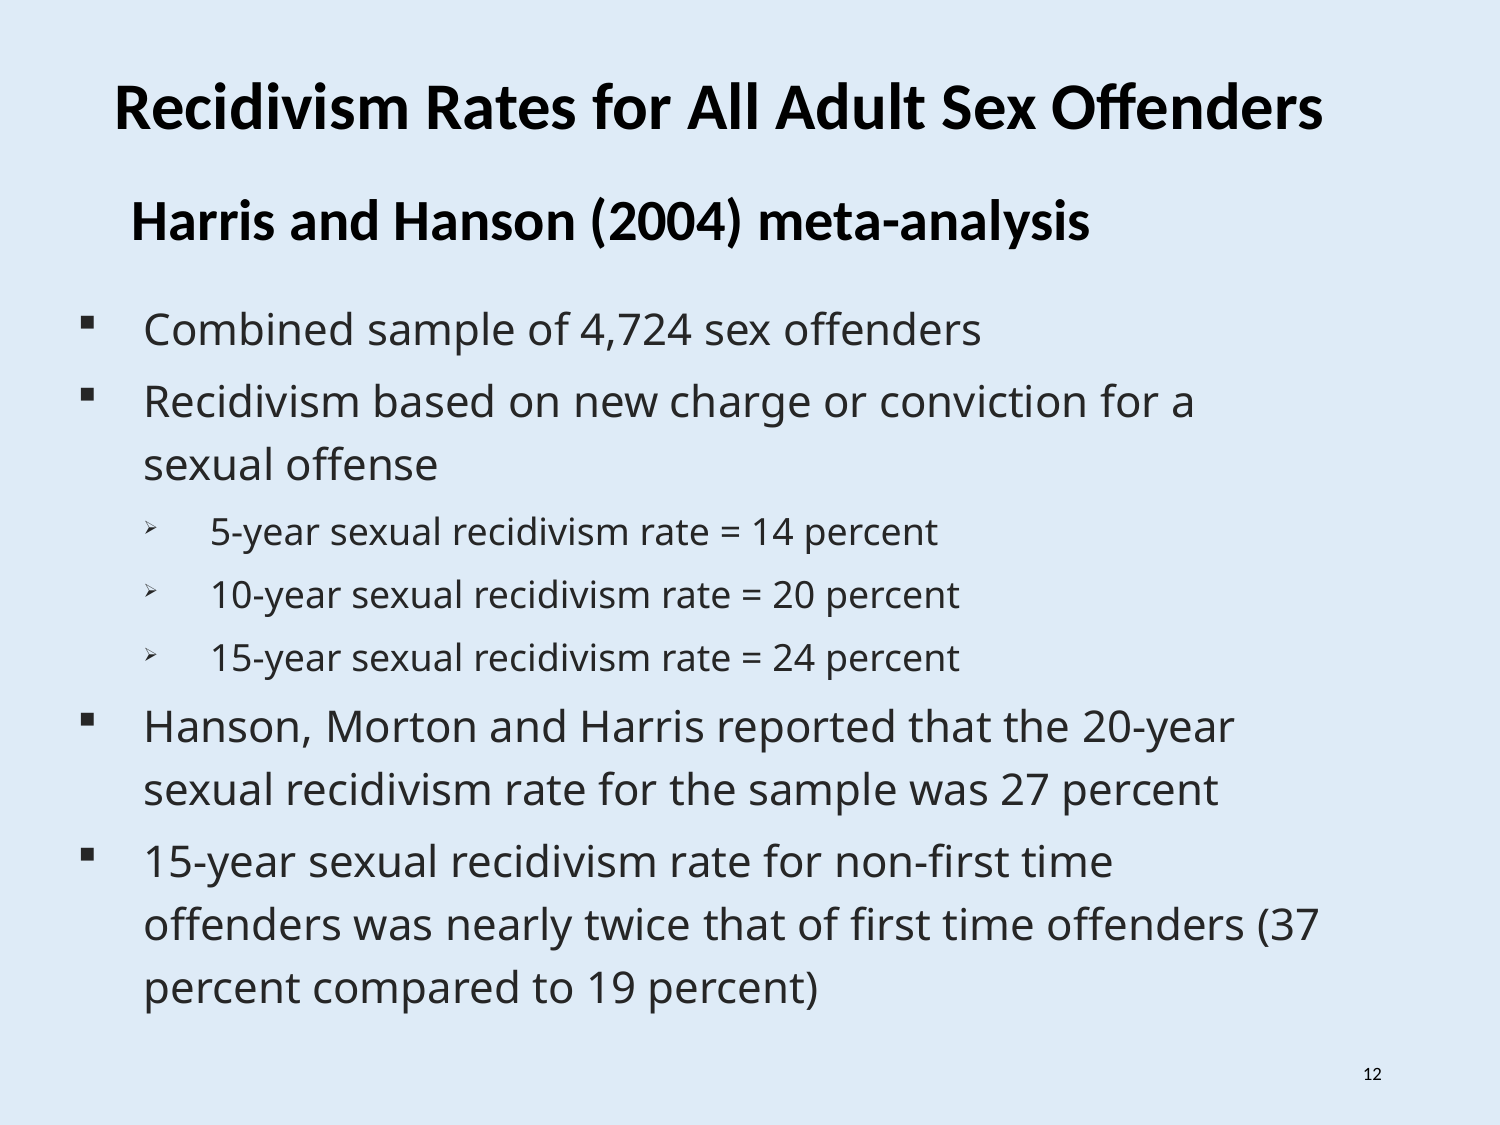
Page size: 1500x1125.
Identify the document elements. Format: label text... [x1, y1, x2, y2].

text_box Combined sample of 4,724 sex offenders Recidivism based on new charge or conviction for a sexual offense 5-year sexual recidivism rate = 14 percent 10-year sexual recidivism rate = 20 percent 15-year sexual recidivism rate = 24 percent Hanson, Morton and Harris reported that the 20-year sexual recidivism rate for the sample was 27 percent 15-year sexual recidivism rate for non-first time offenders was nearly twice that of first time offenders (37 percent compared to 19 percent) [62, 222, 1338, 1038]
text_box Harris and Hanson (2004) meta-analysis [117, 174, 1107, 260]
text_box Recidivism Rates for All Adult Sex Offenders [99, 0, 1375, 150]
slide_number 12 [1059, 1042, 1397, 1103]
